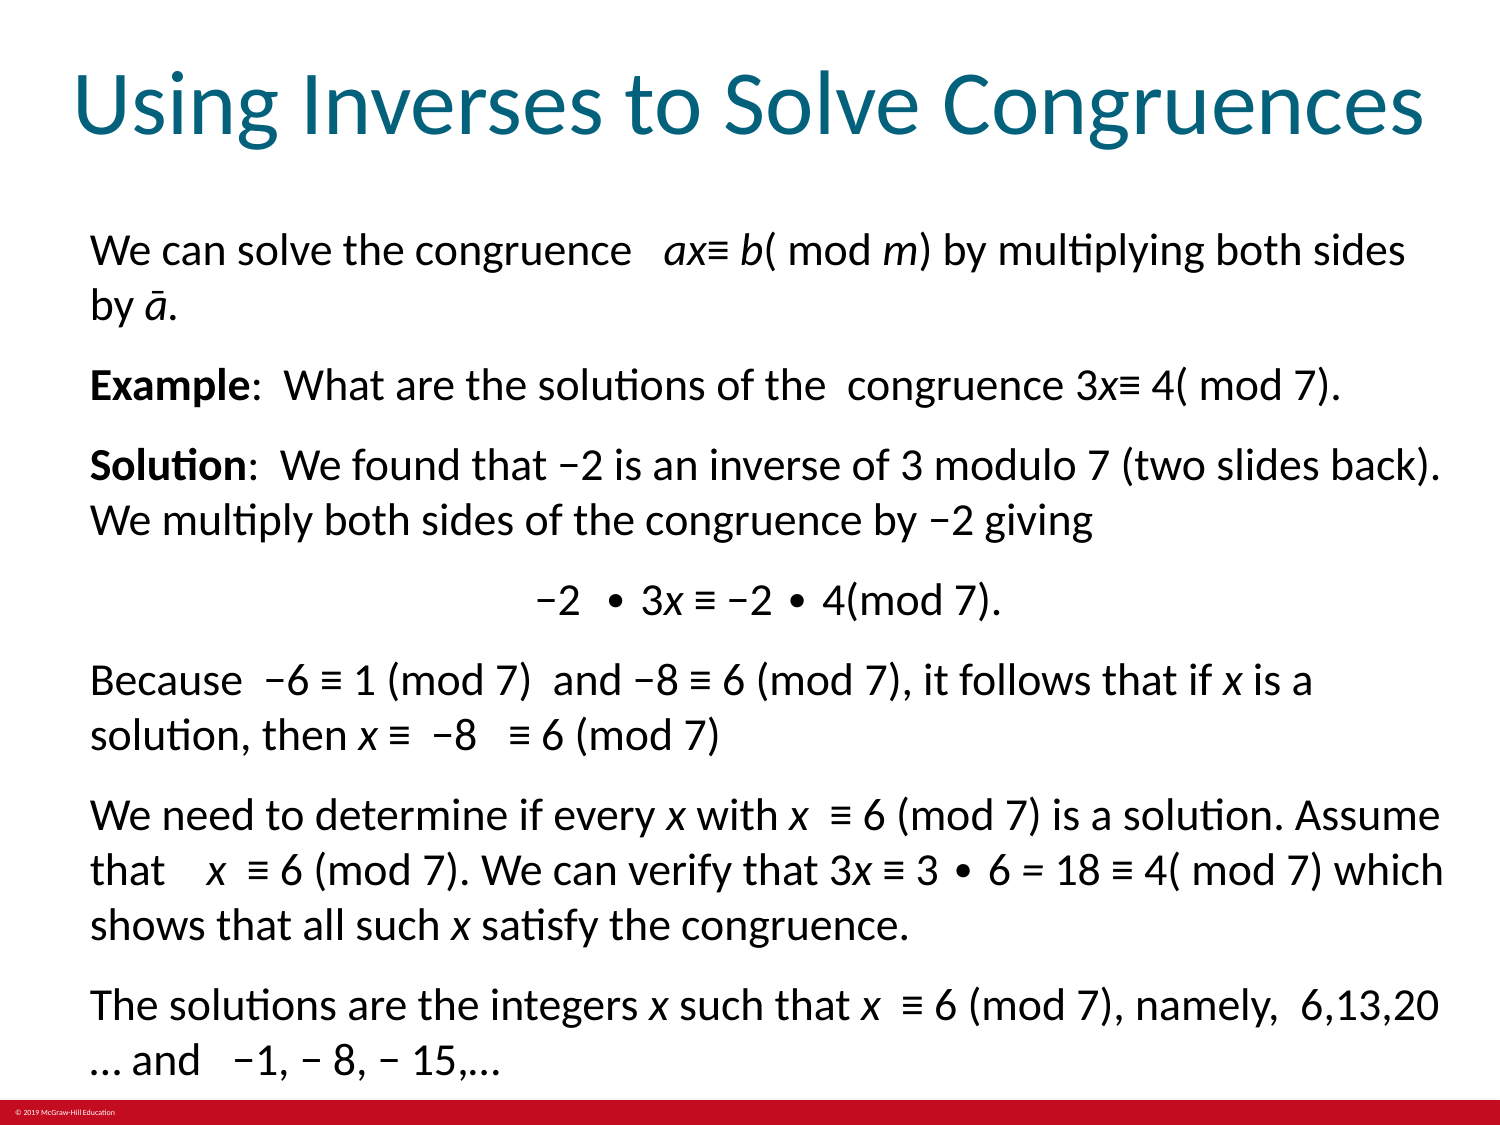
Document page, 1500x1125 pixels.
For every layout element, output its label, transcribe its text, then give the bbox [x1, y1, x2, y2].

list We can solve the congruence ax≡ b( mod m) by multiplying both sides by ā. Example: What are the solutions of the congruence 3x≡ 4( mod 7). Solution: We found that −2 is an inverse of 3 modulo 7 (two slides back). We multiply both sides of the congruence by −2 giving −2 ∙ 3x ≡ −2 ∙ 4(mod 7). Because −6 ≡ 1 (mod 7) and −8 ≡ 6 (mod 7), it follows that if x is a solution, then x ≡ −8 ≡ 6 (mod 7) We need to determine if every x with x ≡ 6 (mod 7) is a solution. Assume that x ≡ 6 (mod 7). We can verify that 3x ≡ 3 ∙ 6 = 18 ≡ 4( mod 7) which shows that all such x satisfy the congruence. The solutions are the integers x such that x ≡ 6 (mod 7), namely, 6,13,20 … and −1, − 8, − 15,… [75, 212, 1463, 1083]
title Using Inverses to Solve Congruences [0, 0, 1500, 195]
